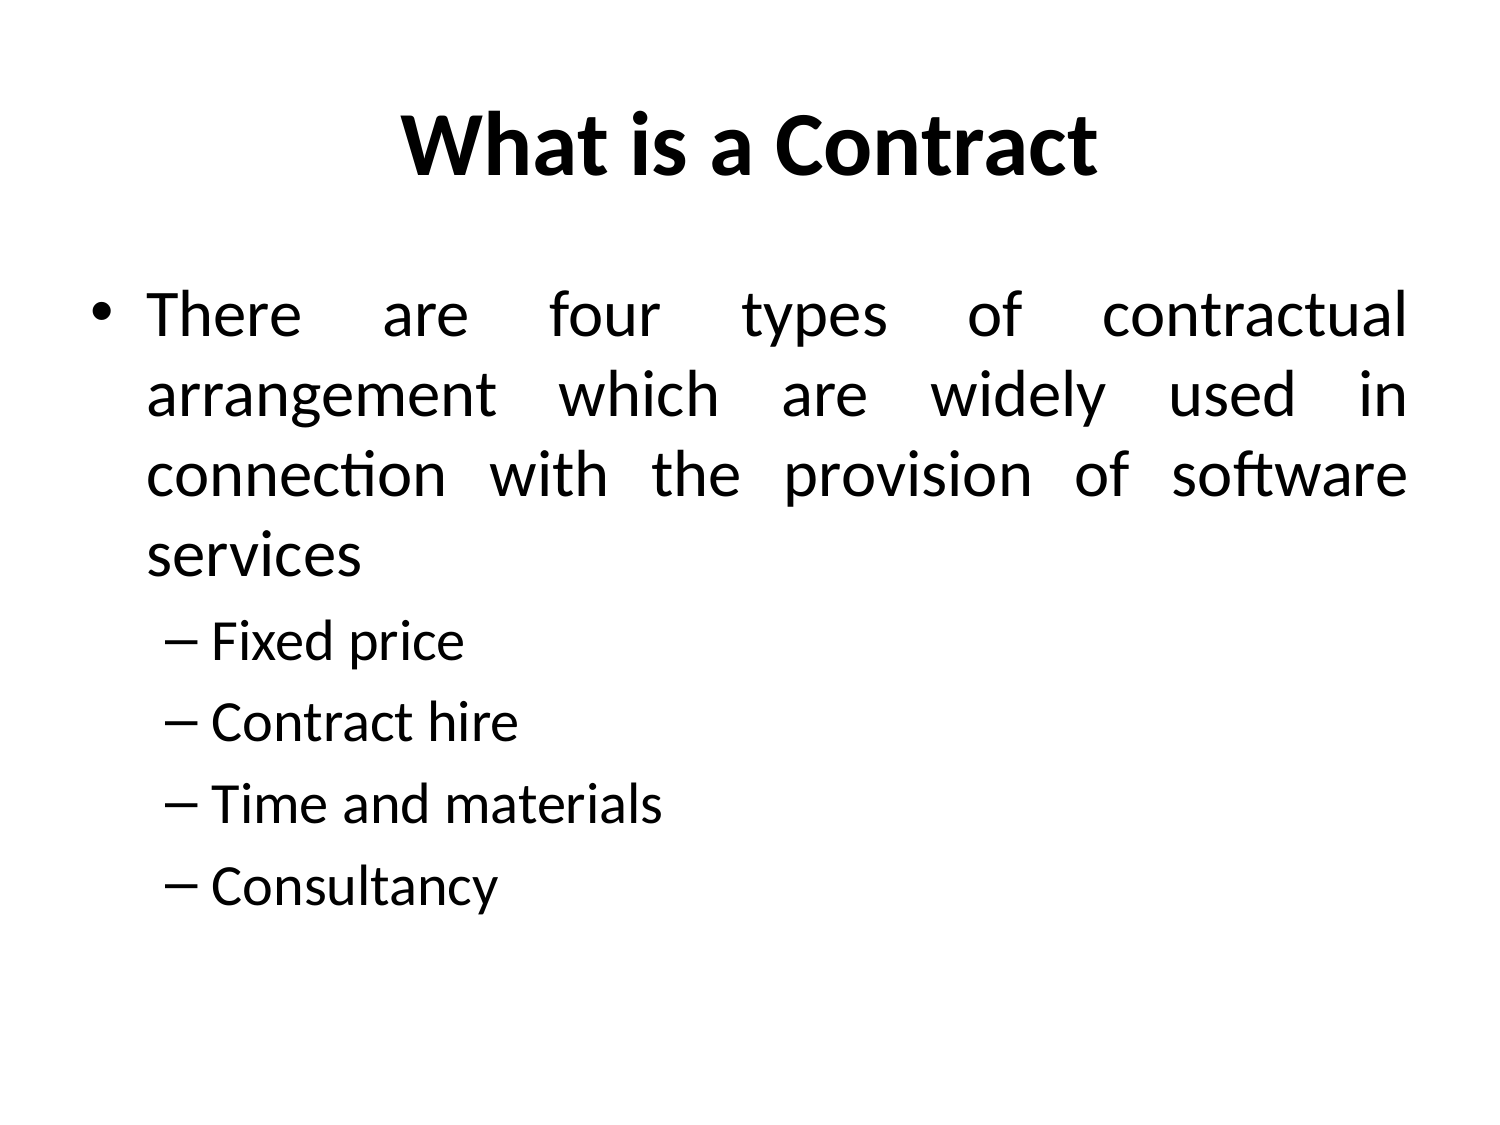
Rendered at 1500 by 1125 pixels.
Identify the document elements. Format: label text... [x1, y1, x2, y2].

list There are four types of contractual arrangement which are widely used in connection with the provision of software services Fixed price Contract hire Time and materials Consultancy [75, 262, 1425, 1005]
title What is a Contract [75, 45, 1425, 233]
